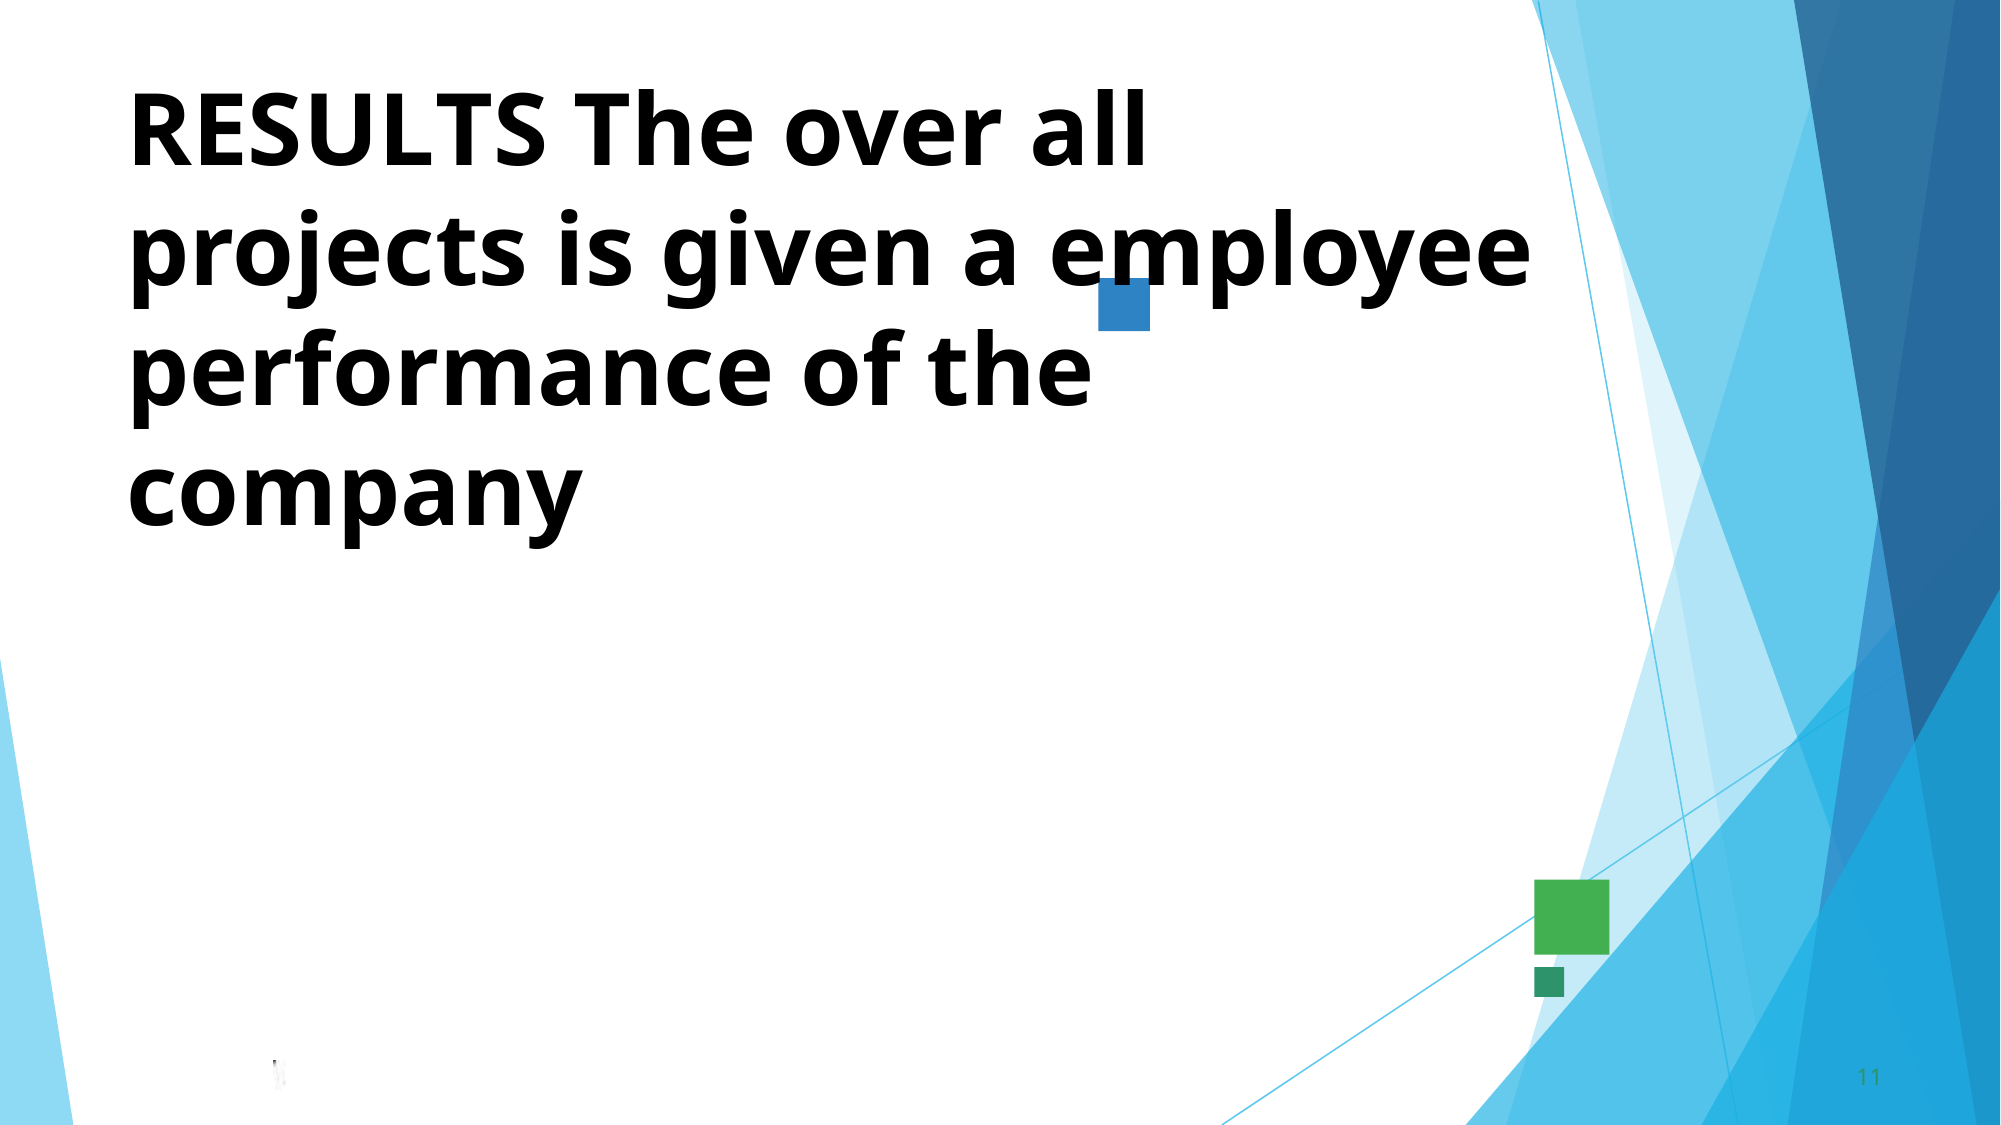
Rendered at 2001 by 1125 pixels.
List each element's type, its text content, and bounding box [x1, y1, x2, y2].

text_box [1534, 967, 1565, 997]
title RESULTS The over all projects is given a employee performance of the company [123, 63, 1544, 546]
text_box [1534, 879, 1610, 955]
picture [273, 1060, 287, 1091]
text_box 11 [1849, 1061, 1888, 1095]
